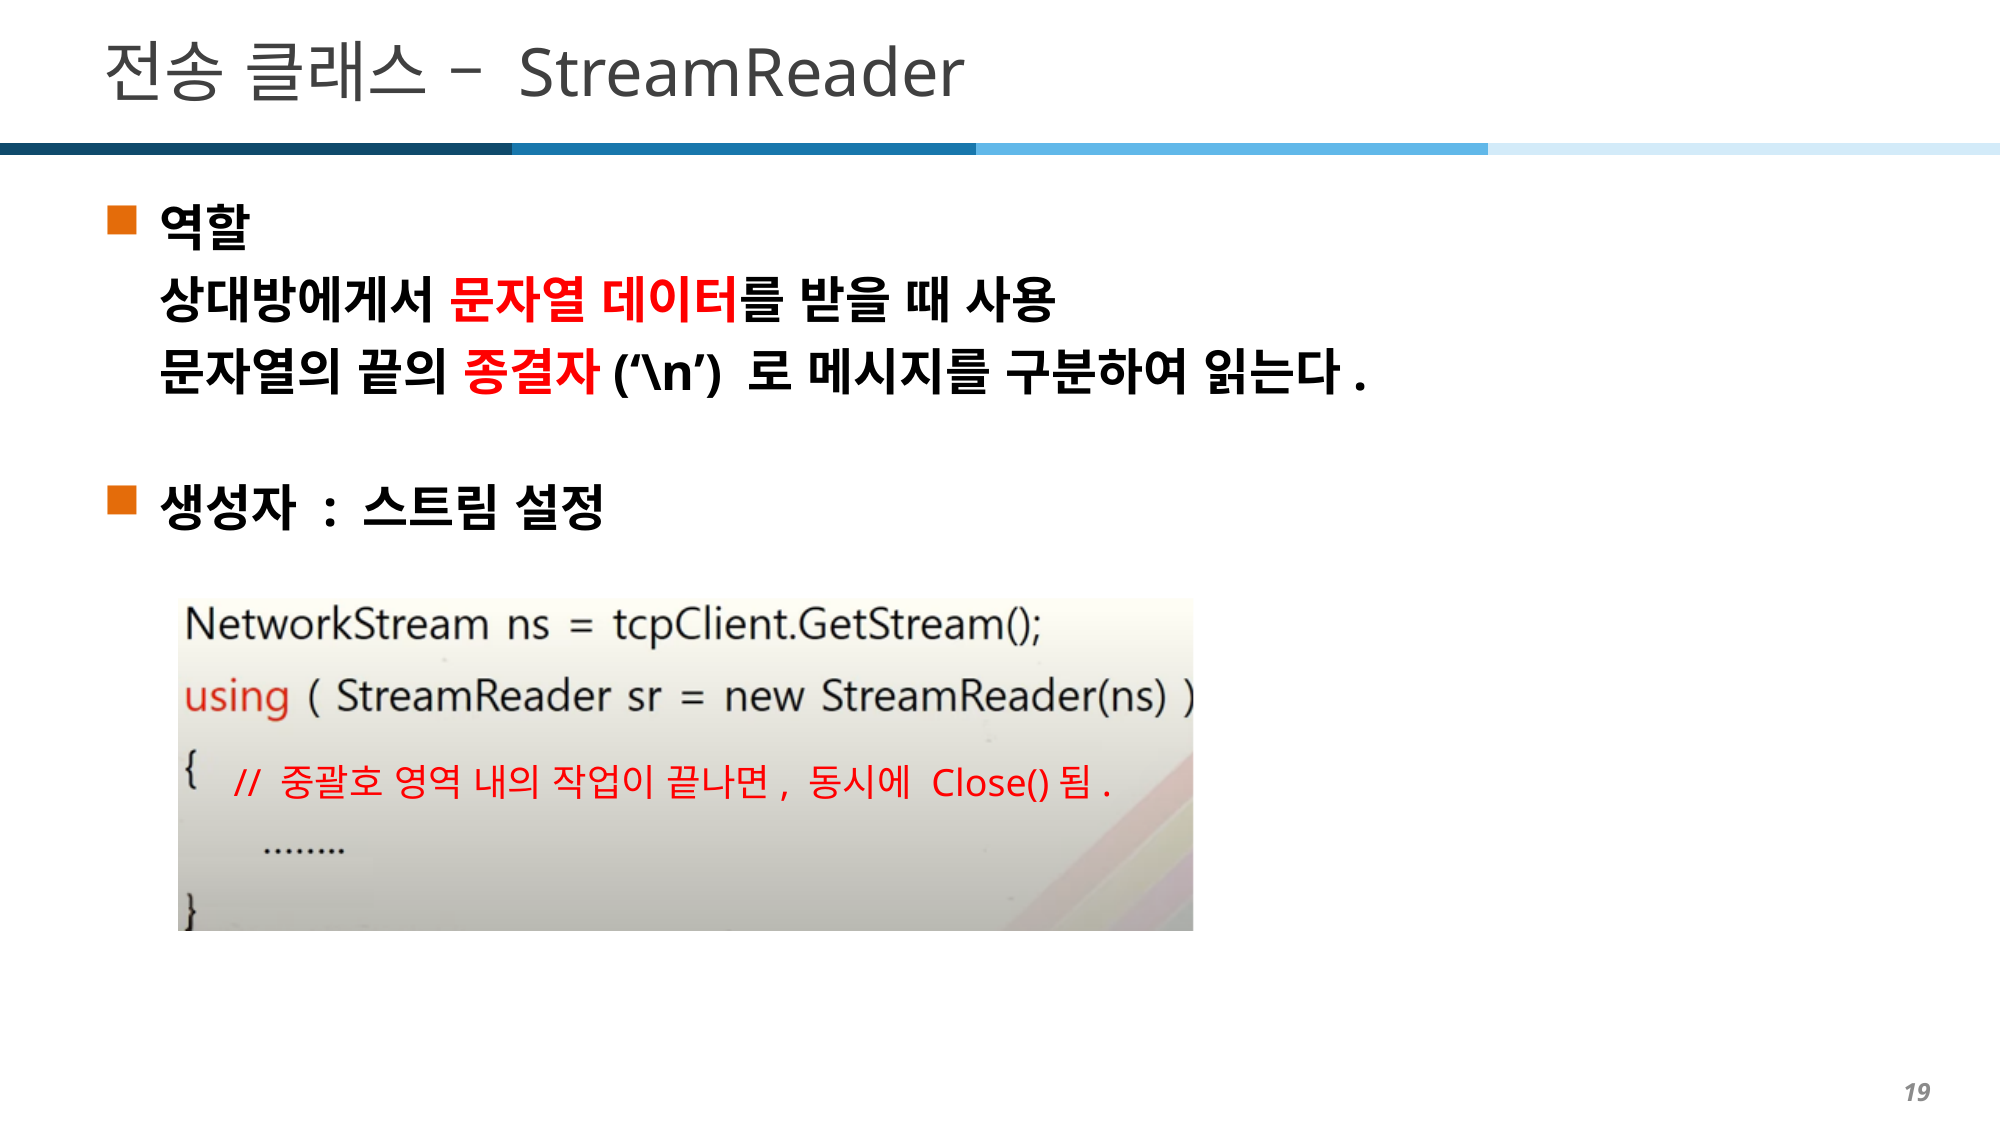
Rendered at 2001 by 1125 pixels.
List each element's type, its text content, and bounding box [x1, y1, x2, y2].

list 역할 상대방에게서 문자열 데이터를 받을 때 사용 문자열의 끝의 종결자(‘\n’) 로 메시지를 구분하여 읽는다. 생성자 : 스트림 설정 [88, 176, 1920, 1083]
title 전송 클래스 – StreamReader [88, 18, 1920, 122]
picture [178, 597, 1195, 931]
